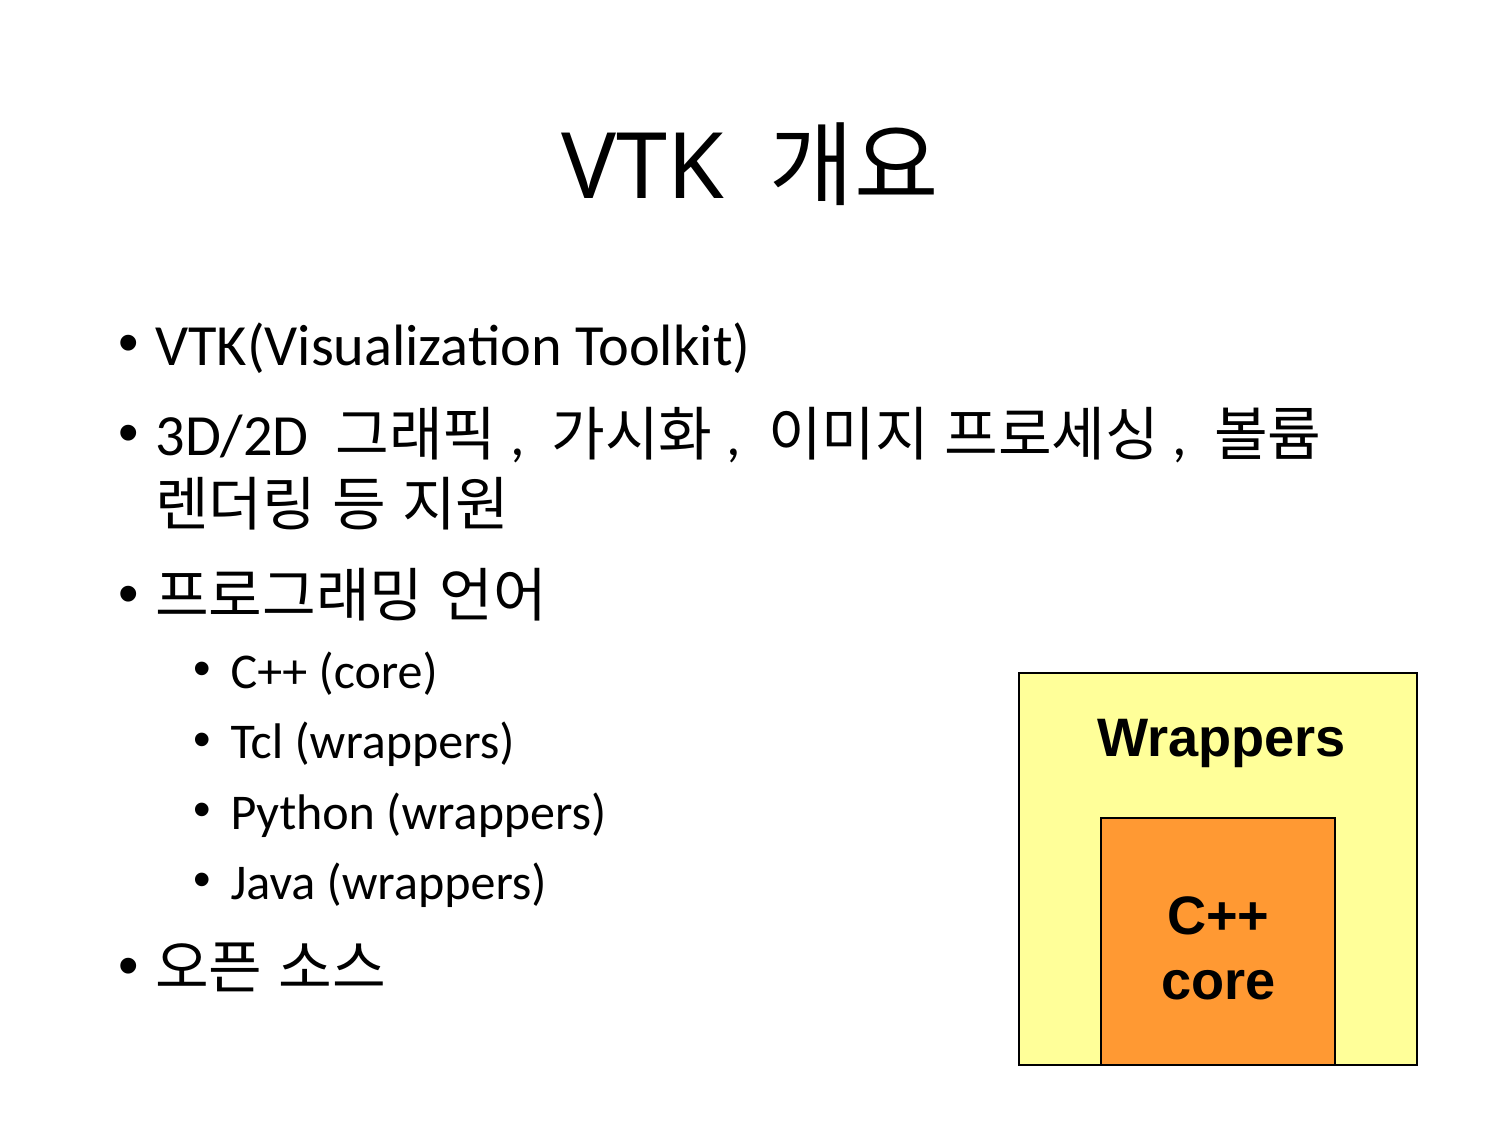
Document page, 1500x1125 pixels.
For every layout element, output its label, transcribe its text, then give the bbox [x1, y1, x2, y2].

title VTK 개요 [103, 59, 1397, 278]
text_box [1019, 673, 1418, 1066]
list VTK(Visualization Toolkit) 3D/2D 그래픽, 가시화, 이미지 프로세싱, 볼륨 렌더링 등 지원 프로그래밍 언어 C++ (core) Tcl (wrappers) Python (wrappers) Java (wrappers) 오픈 소스 [103, 299, 1397, 1014]
